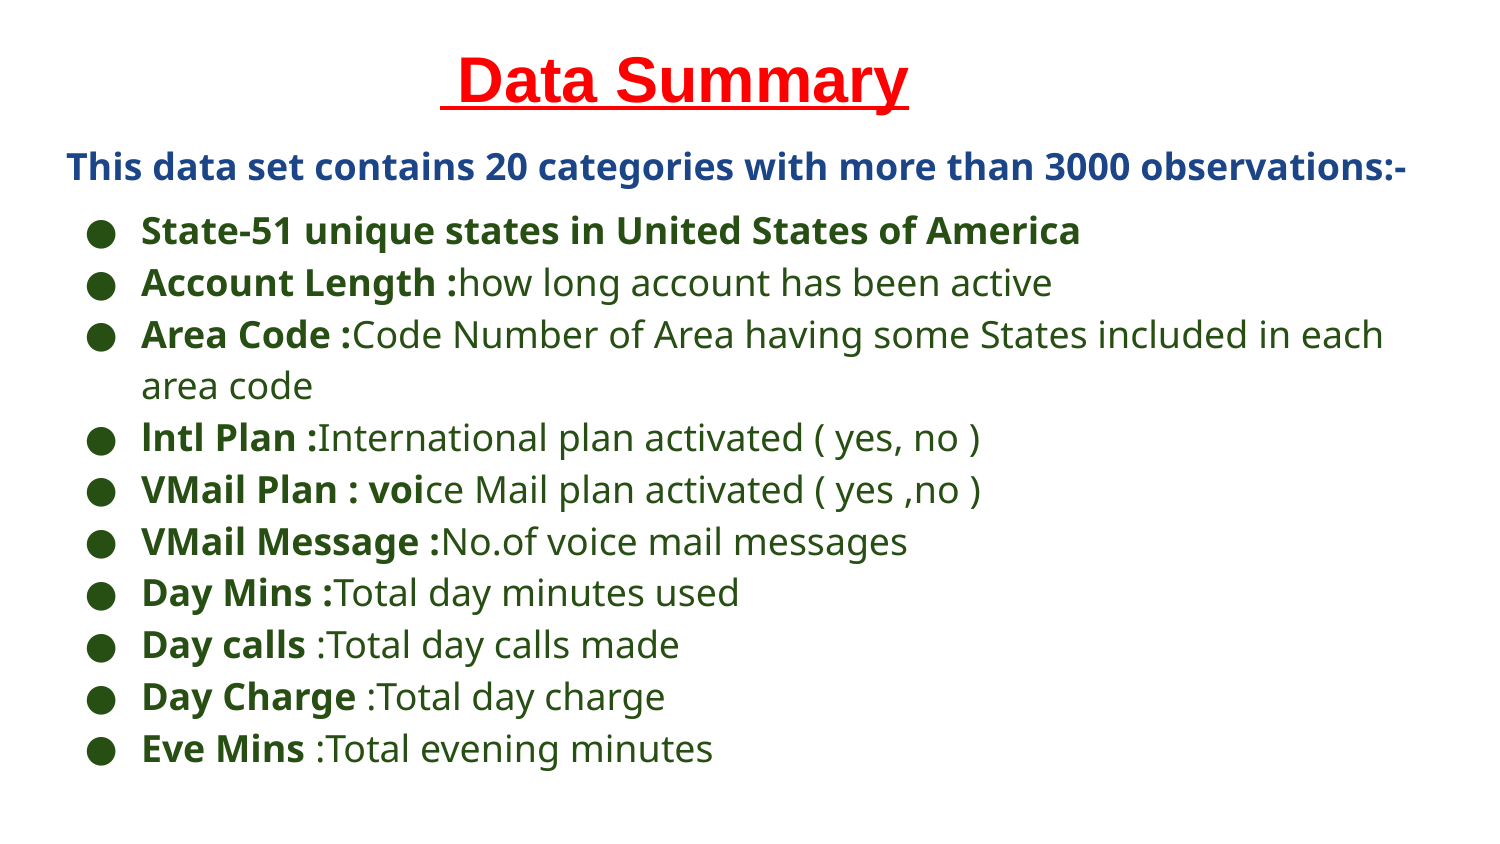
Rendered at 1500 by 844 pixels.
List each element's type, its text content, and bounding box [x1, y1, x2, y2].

title Data Summary [51, 23, 1449, 121]
list This data set contains 20 categories with more than 3000 observations:- State-51 unique states in United States of America Account Length :how long account has been active Area Code :Code Number of Area having some States included in each area code lntl Plan :International plan activated ( yes, no ) VMail Plan : voice Mail plan activated ( yes ,no ) VMail Message :No.of voice mail messages Day Mins :Total day minutes used Day calls :Total day calls made Day Charge :Total day charge Eve Mins :Total evening minutes [51, 121, 1449, 844]
